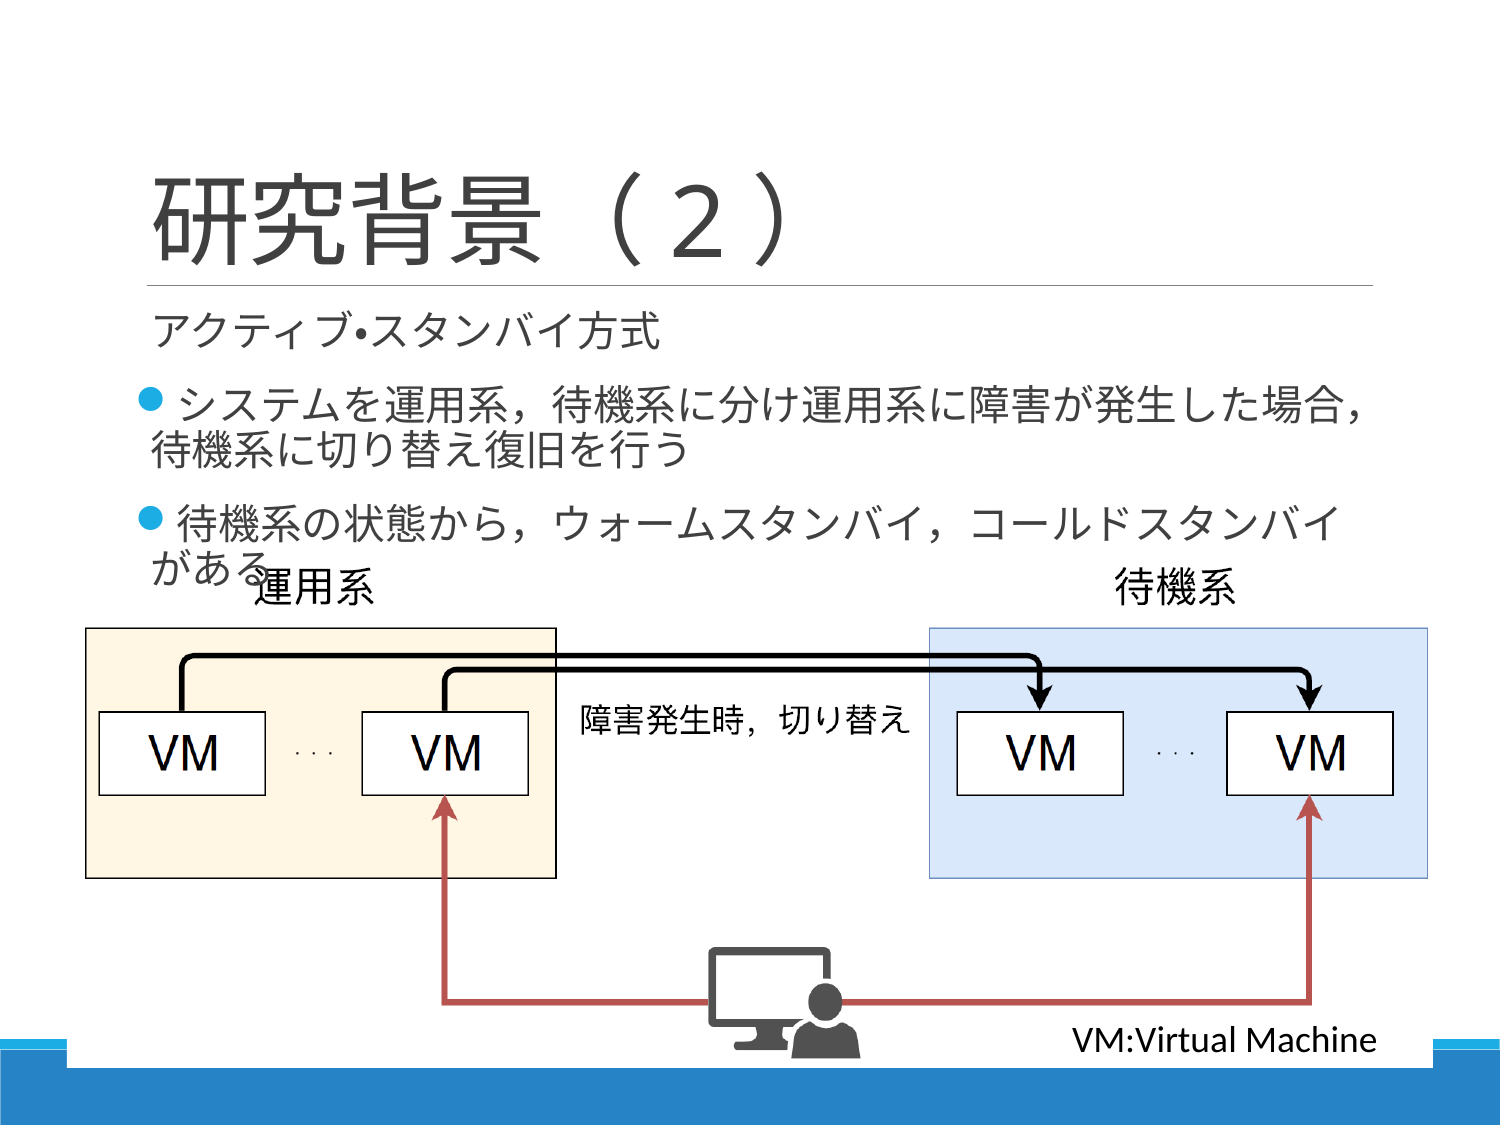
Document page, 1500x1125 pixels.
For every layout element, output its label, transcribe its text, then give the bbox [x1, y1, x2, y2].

picture [66, 561, 1434, 1069]
title 研究背景（2） [135, 47, 1373, 285]
list アクティブ・スタンバイ方式 システムを運用系，待機系に分け運用系に障害が発生した場合，待機系に切り替え復旧を行う 待機系の状態から，ウォームスタンバイ，コールドスタンバイがある [135, 302, 1373, 559]
